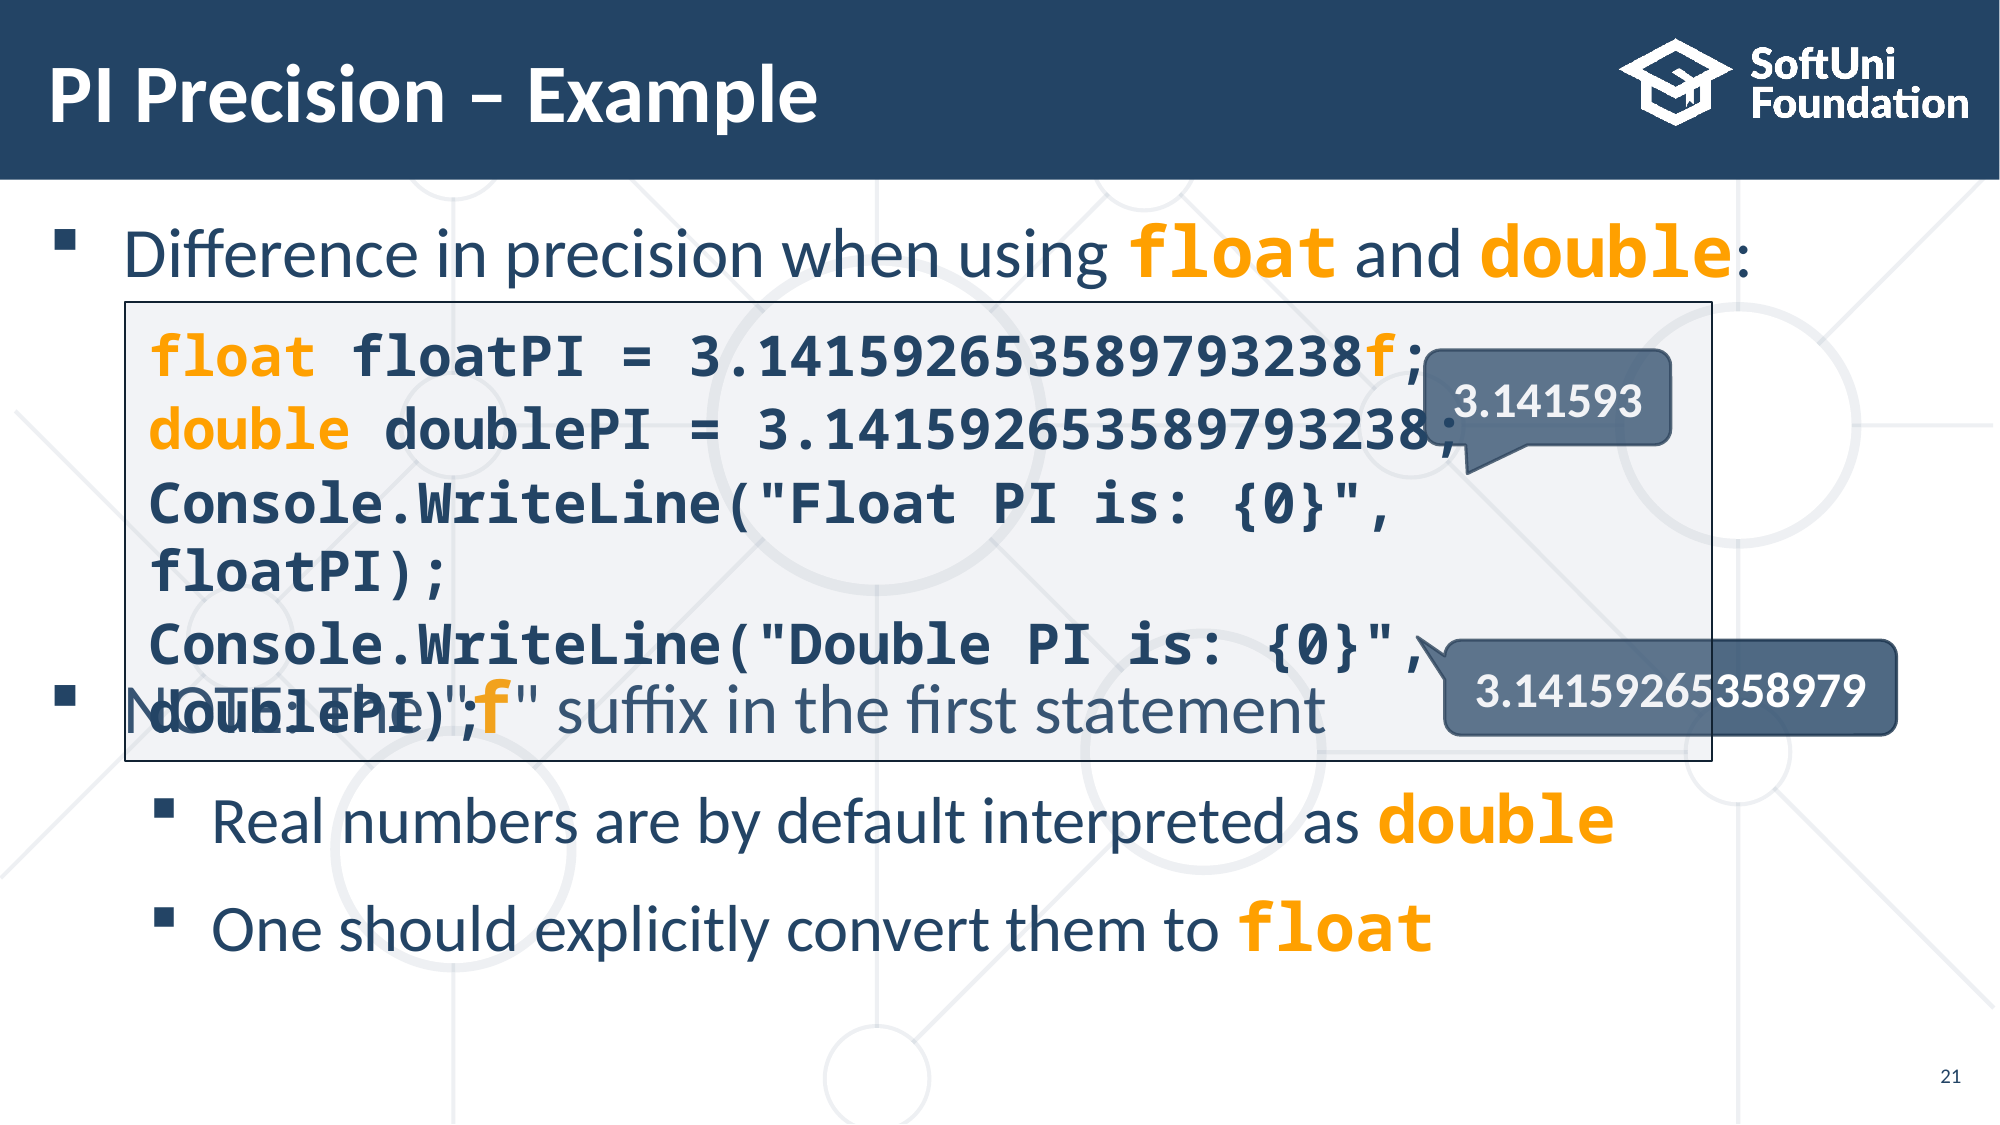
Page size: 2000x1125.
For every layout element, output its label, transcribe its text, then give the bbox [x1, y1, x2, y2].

text_box float floatPI = 3.141592653589793238f; double doublePI = 3.141592653589793238; Console.WriteLine("Float PI is: {0}", floatPI); Console.WriteLine("Double PI is: {0}", doublePI); [124, 301, 1713, 762]
list Difference in precision when using float and double: NOTE: The "f" suffix in the first statement Real numbers are by default interpreted as double One should explicitly convert them to float [31, 196, 1970, 1050]
text_box 3.14159265358979 [1713, 638, 1899, 738]
picture [1618, 38, 1968, 126]
title PI Precision – Example [31, 16, 1591, 162]
slide_number 21 [1896, 1049, 1968, 1101]
